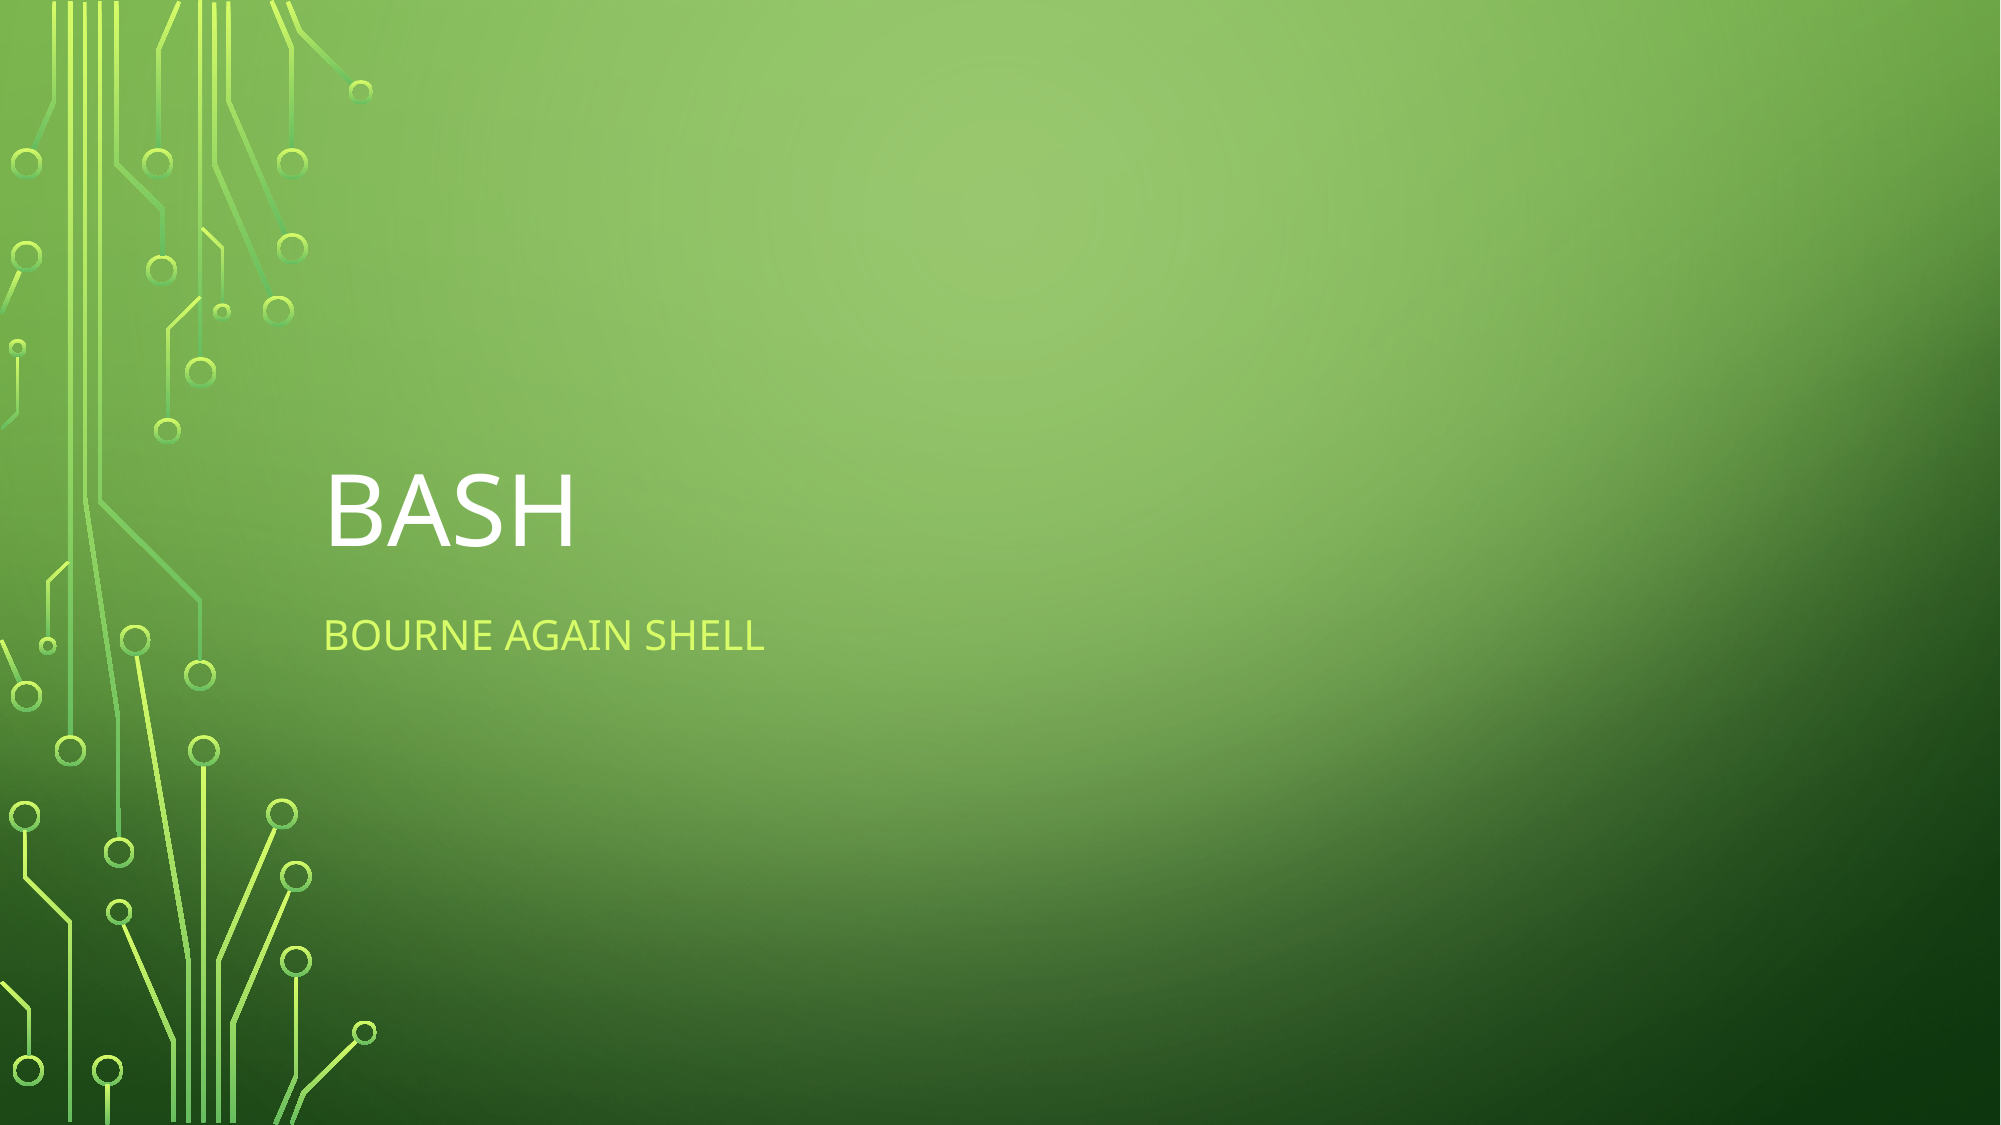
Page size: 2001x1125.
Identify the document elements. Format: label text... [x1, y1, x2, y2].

title Bash [307, 184, 1750, 576]
subtitle Bourne Again Shell [307, 590, 1750, 863]
